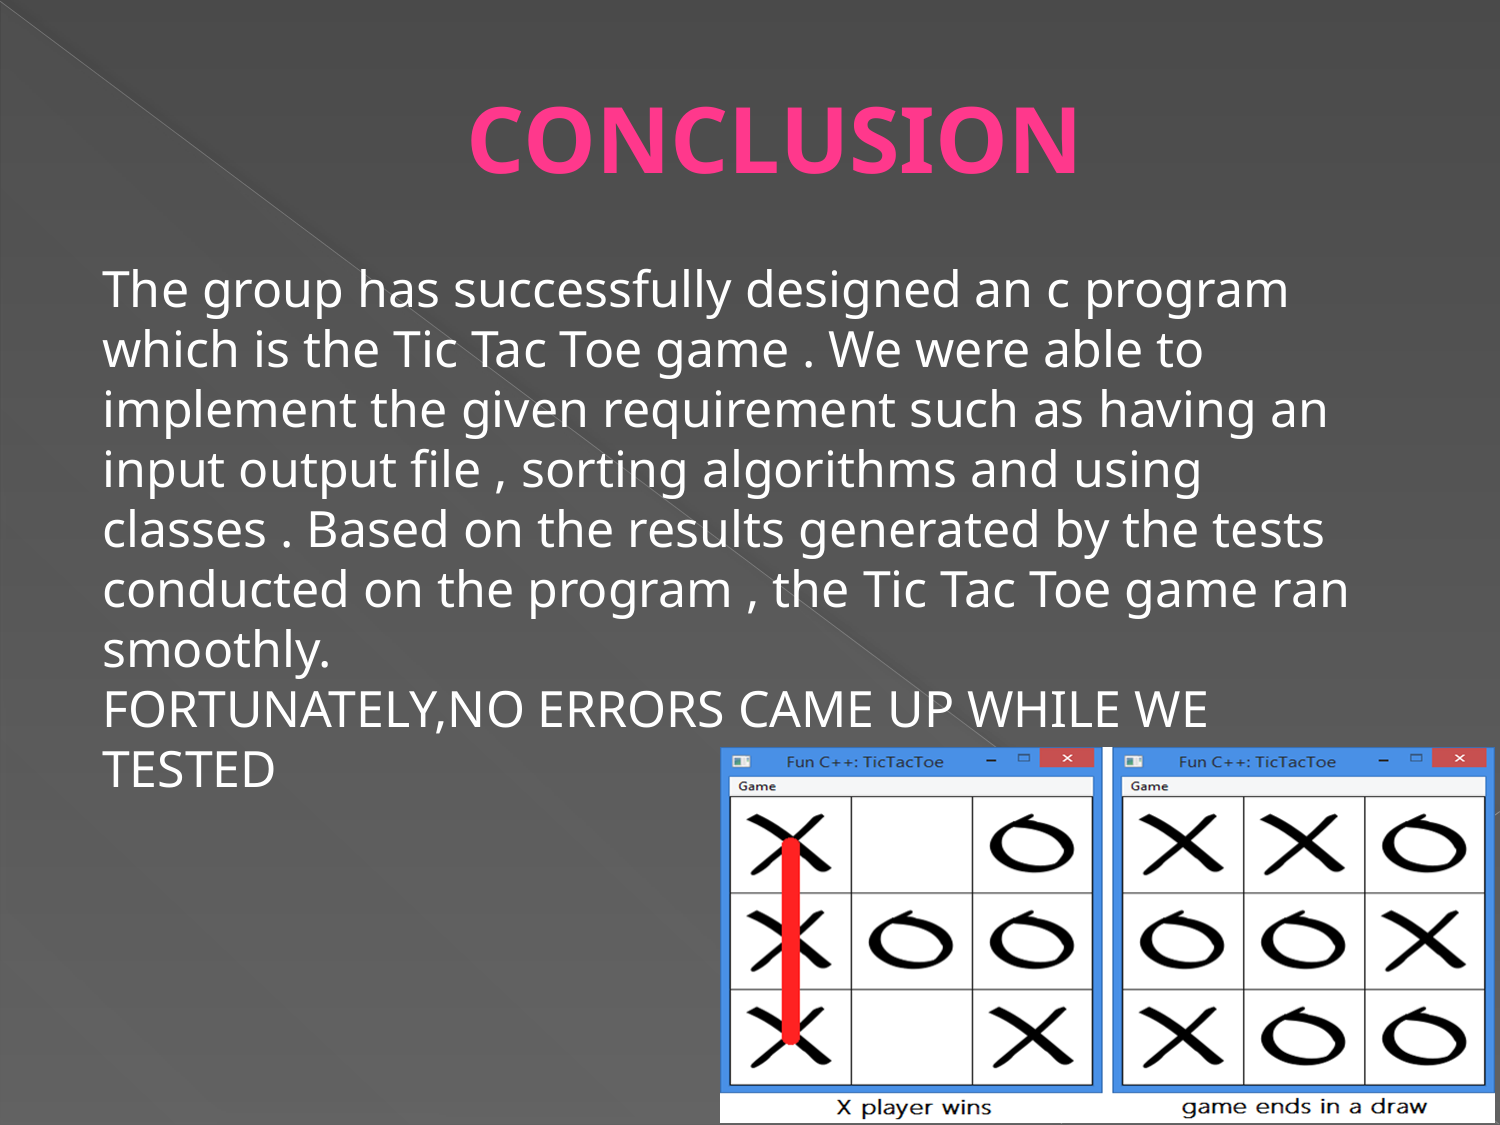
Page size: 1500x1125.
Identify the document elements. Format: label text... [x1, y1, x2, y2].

picture [719, 747, 1496, 1123]
text_box The group has successfully designed an c program which is the Tic Tac Toe game . We were able to implement the given requirement such as having an input output file , sorting algorithms and using classes . Based on the results generated by the tests conducted on the program , the Tic Tac Toe game ran smoothly. FORTUNATELY,NO ERRORS CAME UP WHILE WE TESTED [87, 249, 1388, 805]
text_box CONCLUSION [287, 74, 1263, 200]
